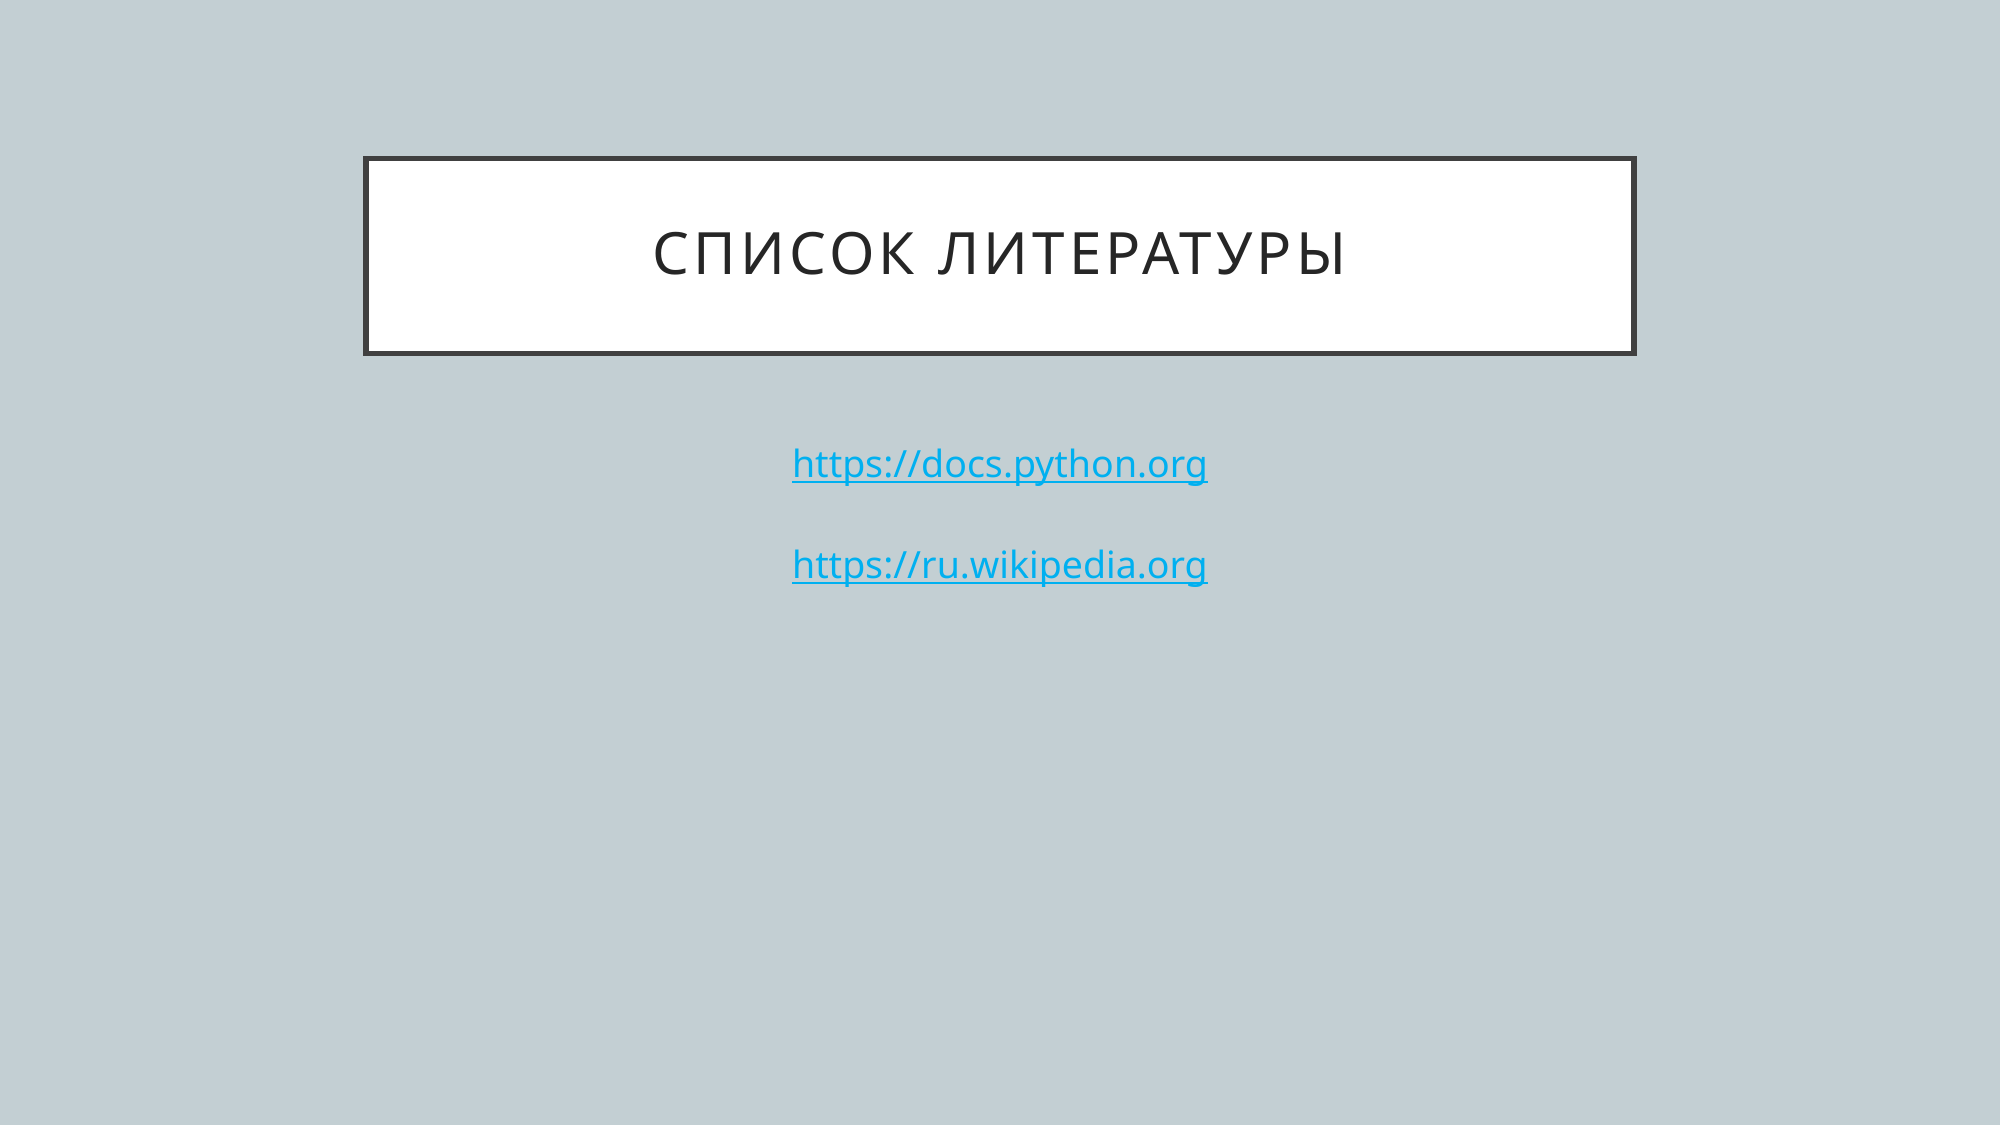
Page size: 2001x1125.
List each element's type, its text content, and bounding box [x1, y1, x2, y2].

list https://docs.python.org https://ru.wikipedia.org [366, 432, 1634, 942]
title Список литературы [363, 156, 1637, 356]
